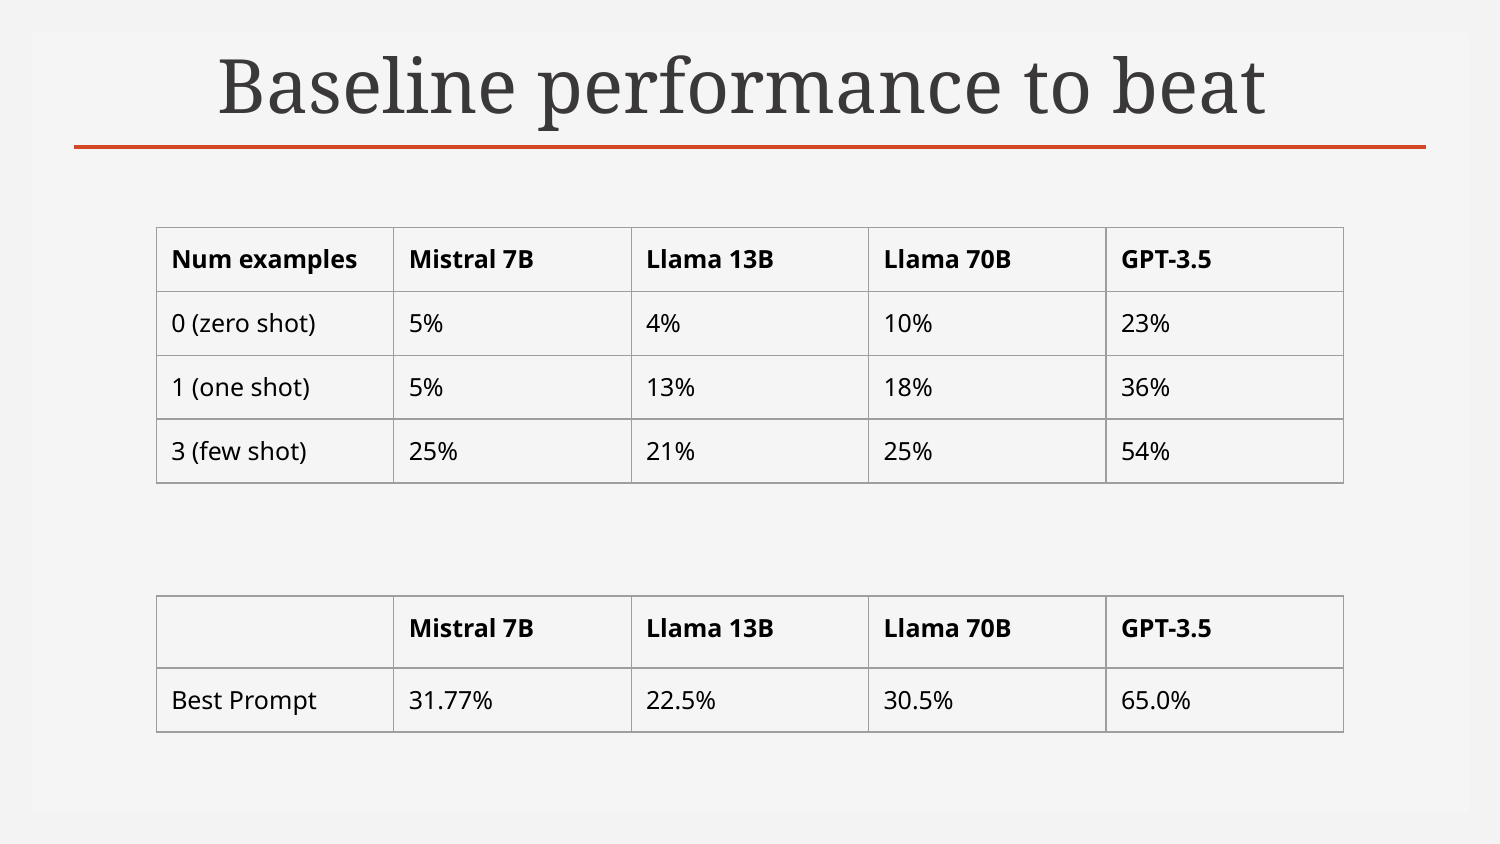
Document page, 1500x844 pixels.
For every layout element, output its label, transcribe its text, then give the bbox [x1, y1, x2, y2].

table_header Llama 70B [869, 228, 1105, 291]
table_cell 0 (zero shot) [157, 292, 393, 355]
table_header Llama 13B [632, 228, 868, 291]
title Baseline performance to beat [64, 55, 1422, 134]
table_header GPT-3.5 [1107, 597, 1343, 667]
table_cell 25% [869, 420, 1105, 482]
table_cell 25% [394, 420, 631, 482]
table_cell 36% [1107, 356, 1343, 418]
table_cell 4% [632, 292, 868, 355]
table_cell Best Prompt [157, 669, 393, 731]
table_header [157, 597, 393, 667]
table_cell 10% [869, 292, 1105, 355]
table_header GPT-3.5 [1107, 228, 1343, 291]
table_header Mistral 7B [394, 597, 631, 667]
table_cell 31.77% [394, 669, 631, 731]
table_header Mistral 7B [394, 228, 631, 291]
table_header Llama 13B [632, 597, 868, 667]
table_cell 23% [1107, 292, 1343, 355]
table_cell 22.5% [632, 669, 868, 731]
table_cell 54% [1107, 420, 1343, 482]
table_cell 3 (few shot) [157, 420, 393, 482]
table_cell 21% [632, 420, 868, 482]
table_cell 13% [632, 356, 868, 418]
table_cell 5% [394, 292, 631, 355]
table_header Num examples [157, 228, 393, 291]
table_cell 5% [394, 356, 631, 418]
table_cell 1 (one shot) [157, 356, 393, 418]
table_cell 65.0% [1107, 669, 1343, 731]
table_cell 30.5% [869, 669, 1105, 731]
table_cell 18% [869, 356, 1105, 418]
table_header Llama 70B [869, 597, 1105, 667]
